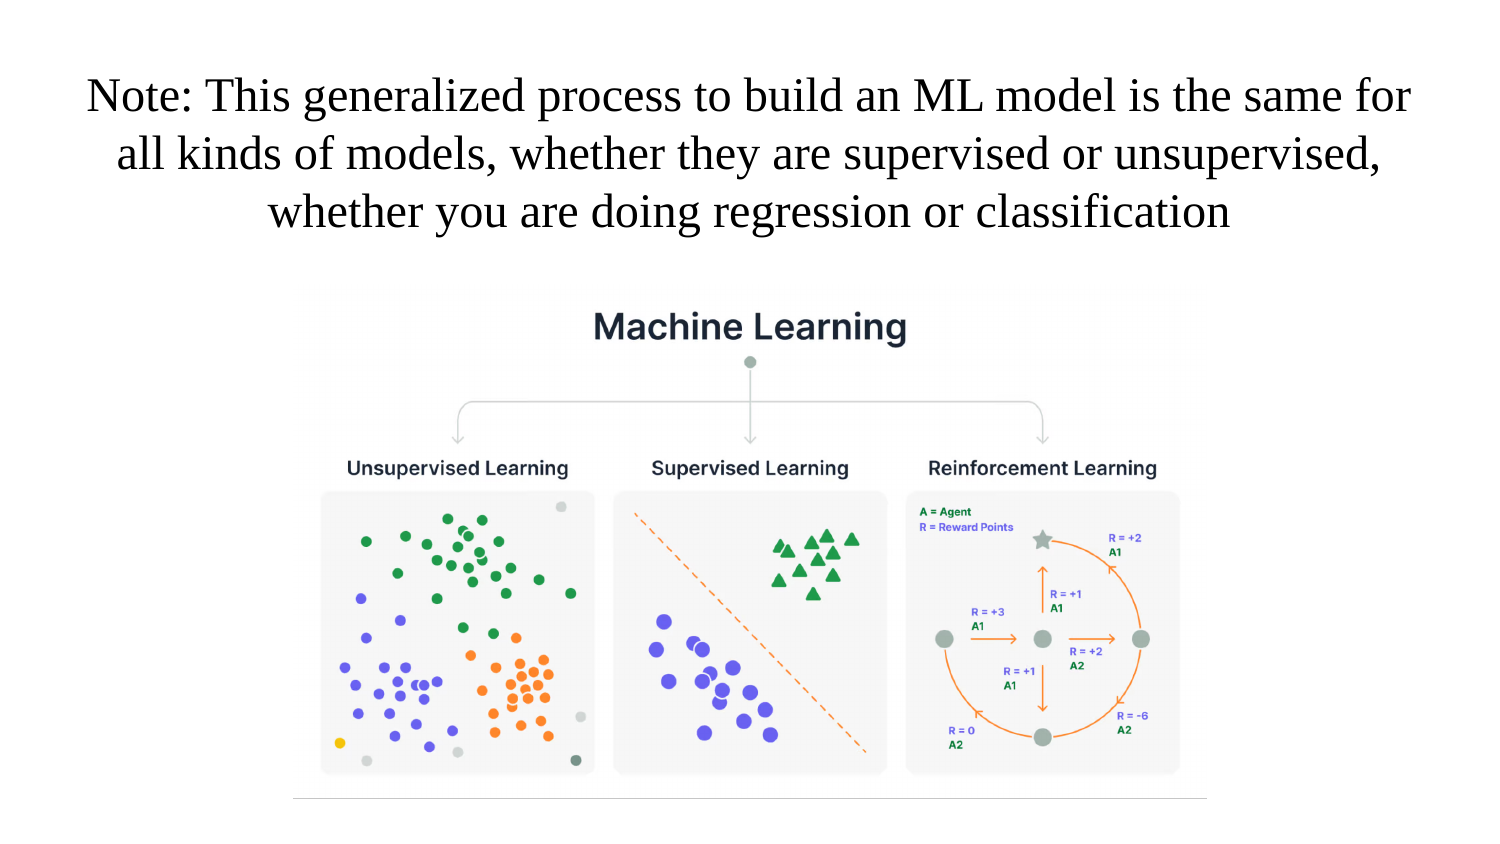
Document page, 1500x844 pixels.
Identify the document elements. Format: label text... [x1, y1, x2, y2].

picture [293, 284, 1207, 799]
title Note: This generalized process to build an ML model is the same for all kinds of models, whether they are supervised or unsupervised, whether you are doing regression or classification [51, 48, 1449, 256]
